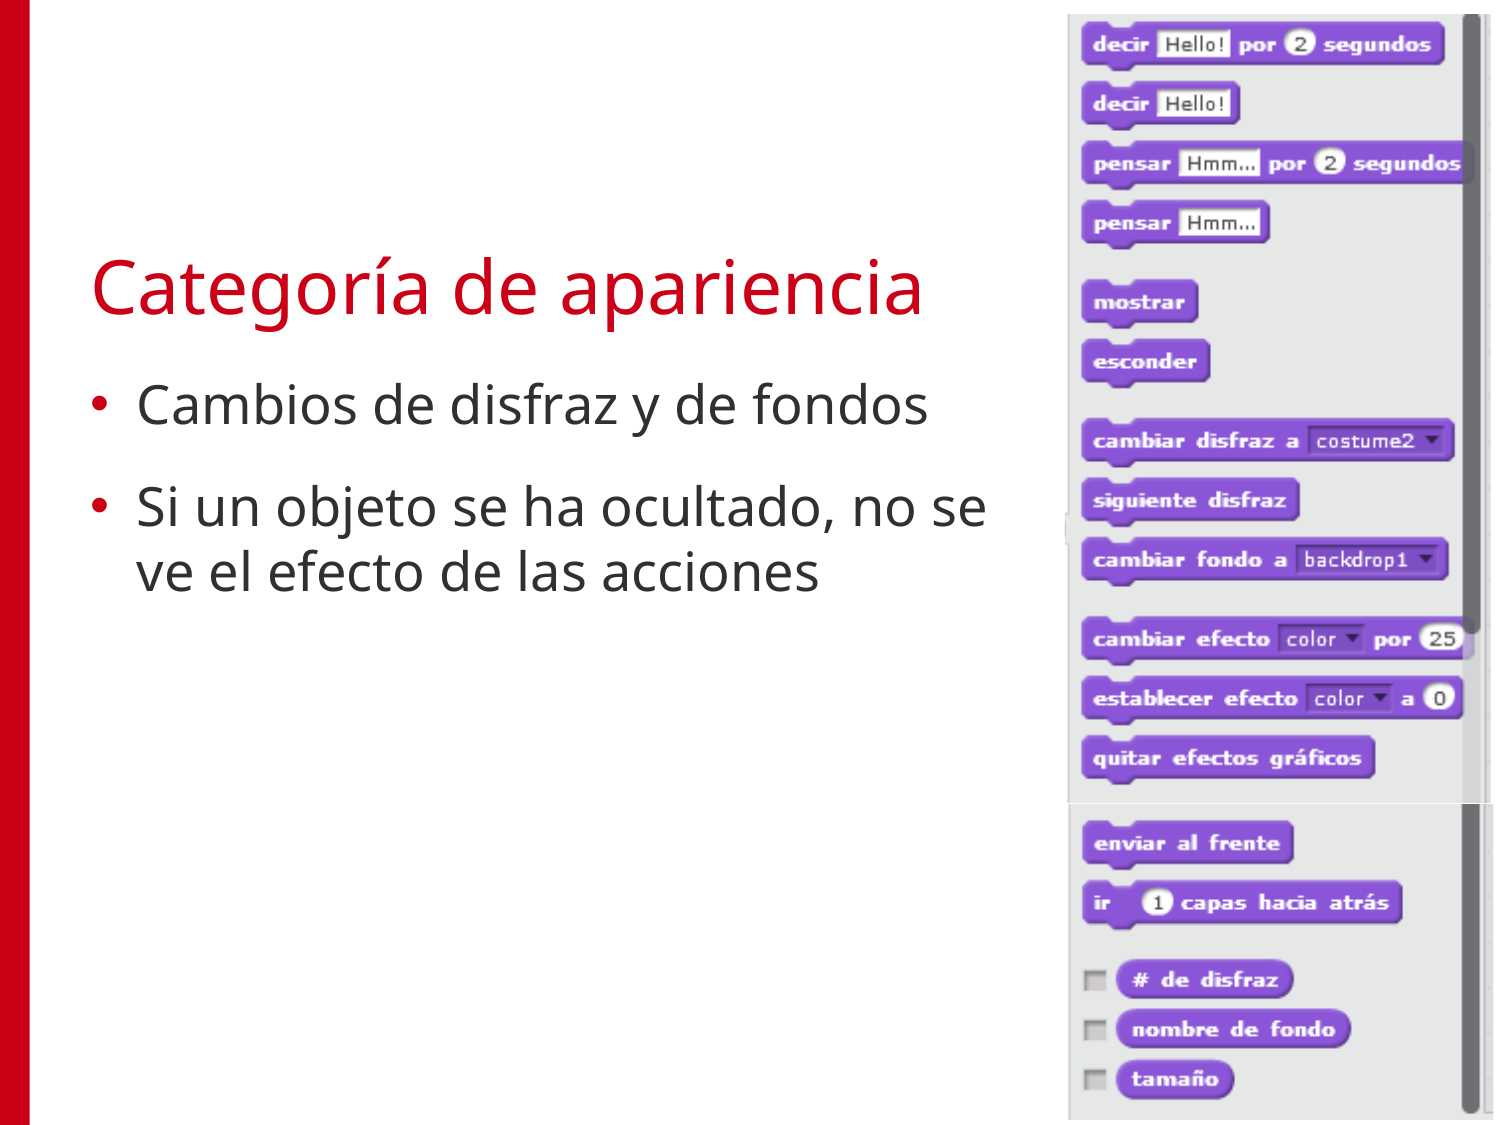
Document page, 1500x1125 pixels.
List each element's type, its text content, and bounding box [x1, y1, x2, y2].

list Cambios de disfraz y de fondos Si un objeto se ha ocultado, no se ve el efecto de las acciones [75, 362, 1006, 1005]
title Categoría de apariencia [75, 149, 1064, 338]
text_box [1064, 14, 1492, 804]
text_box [1067, 803, 1494, 1120]
